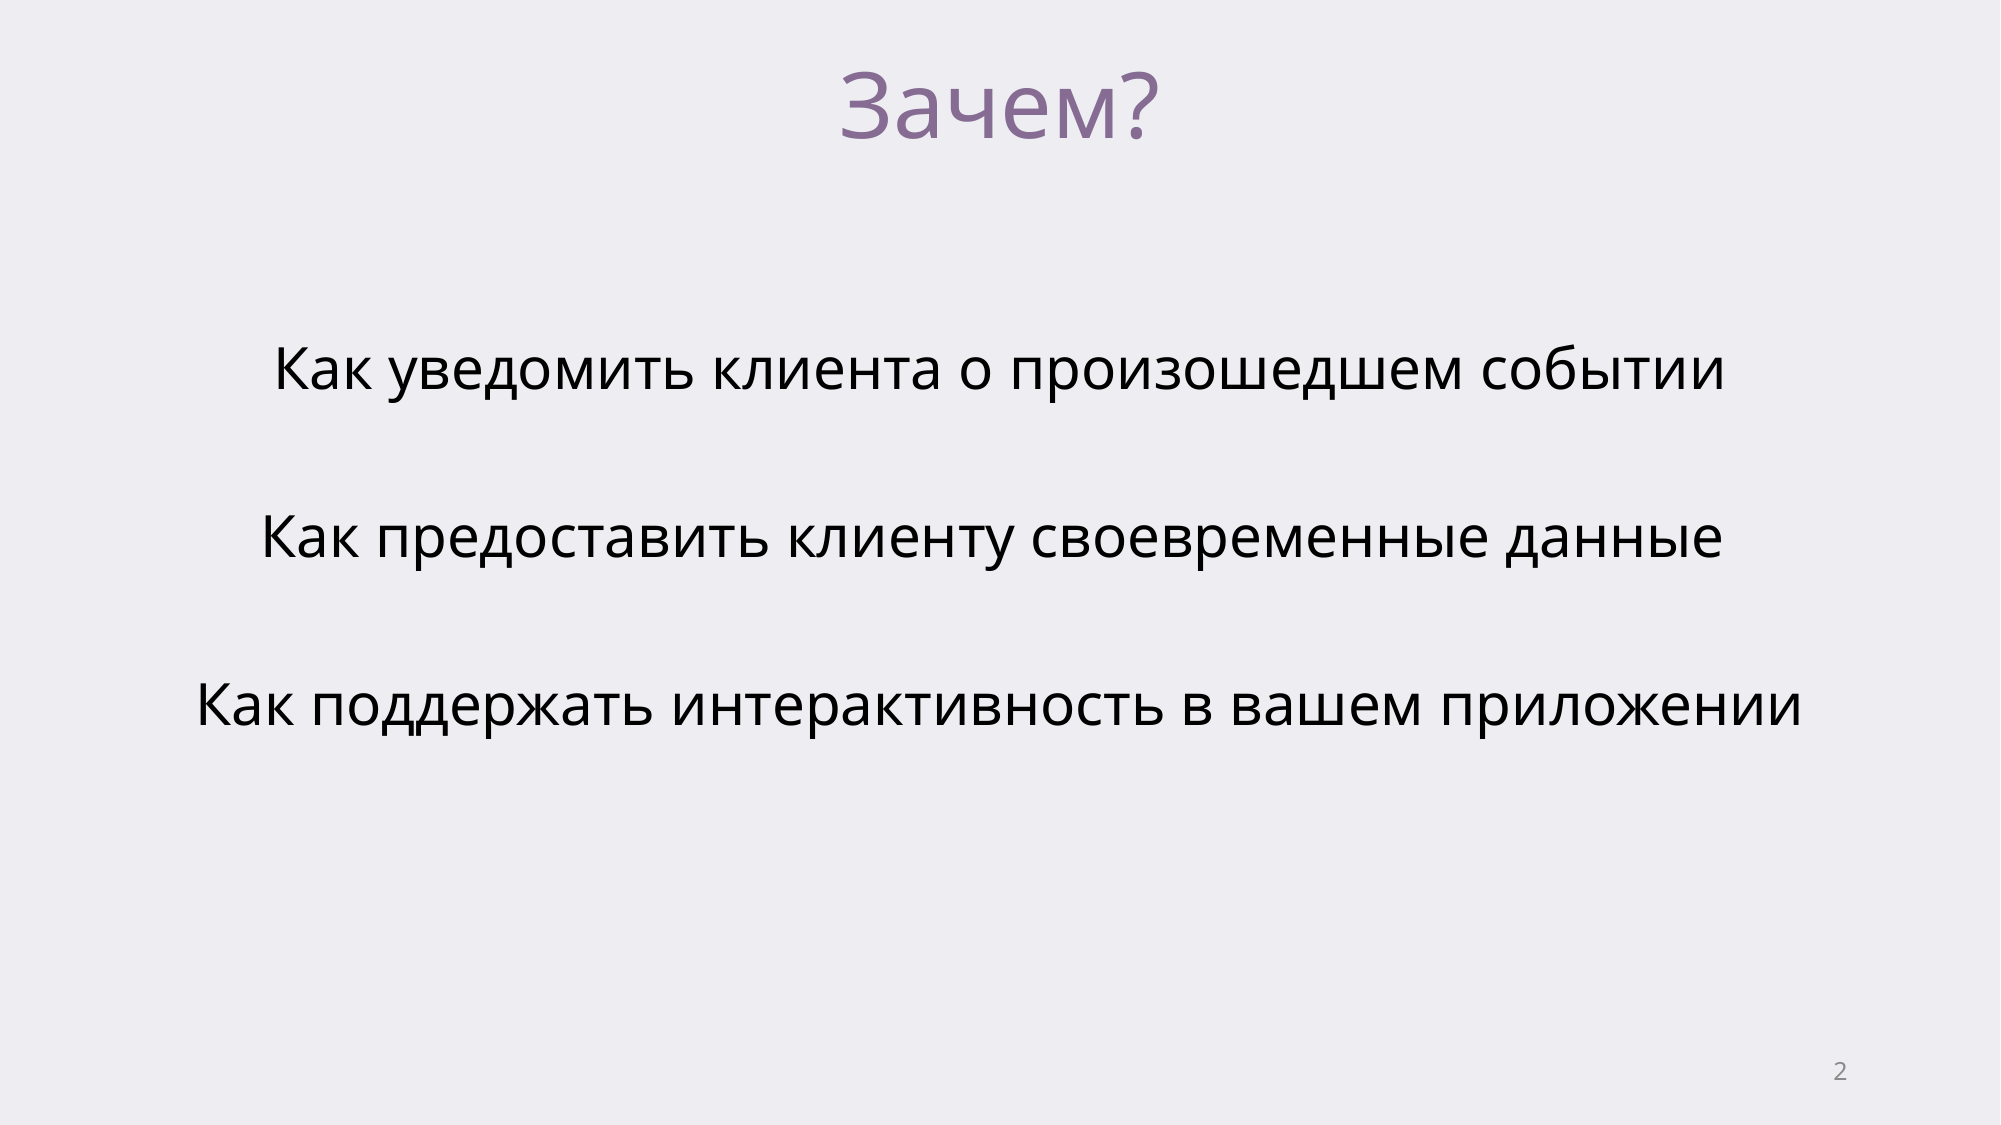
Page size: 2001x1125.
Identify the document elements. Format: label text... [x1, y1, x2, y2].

slide_number 2 [1412, 1042, 1863, 1103]
title Зачем? [137, 0, 1863, 218]
list Как уведомить клиента о произошедшем событии Как предоставить клиенту своевременные данные Как поддержать интерактивность в вашем приложении [0, 332, 2000, 1125]
